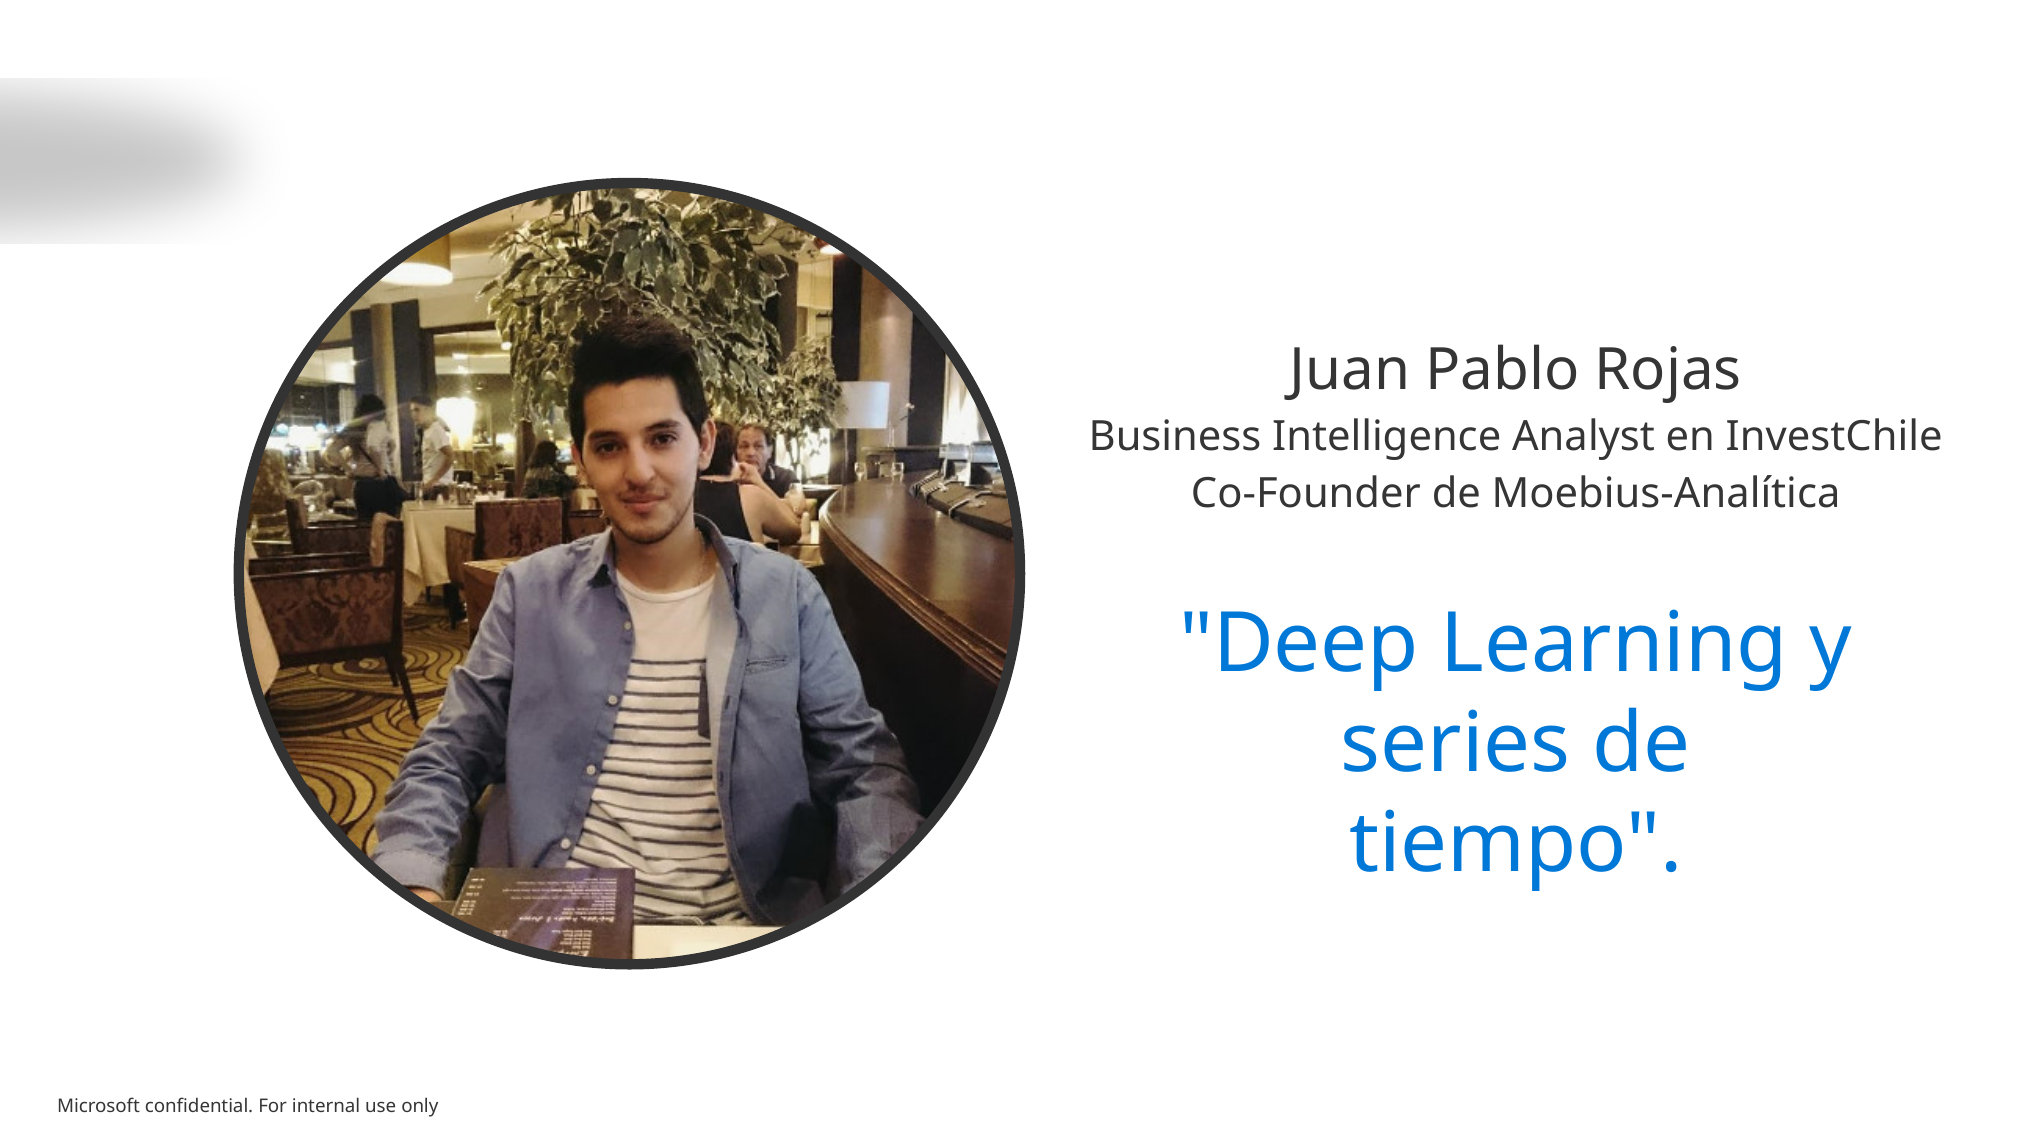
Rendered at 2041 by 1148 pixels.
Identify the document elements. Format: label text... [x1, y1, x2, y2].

text_box "Deep Learning y series de tiempo". [1160, 580, 1872, 896]
text_box Juan Pablo Rojas Business Intelligence Analyst en InvestChile Co-Founder de Moebius-Analítica [1069, 331, 1963, 588]
picture [238, 182, 1021, 965]
